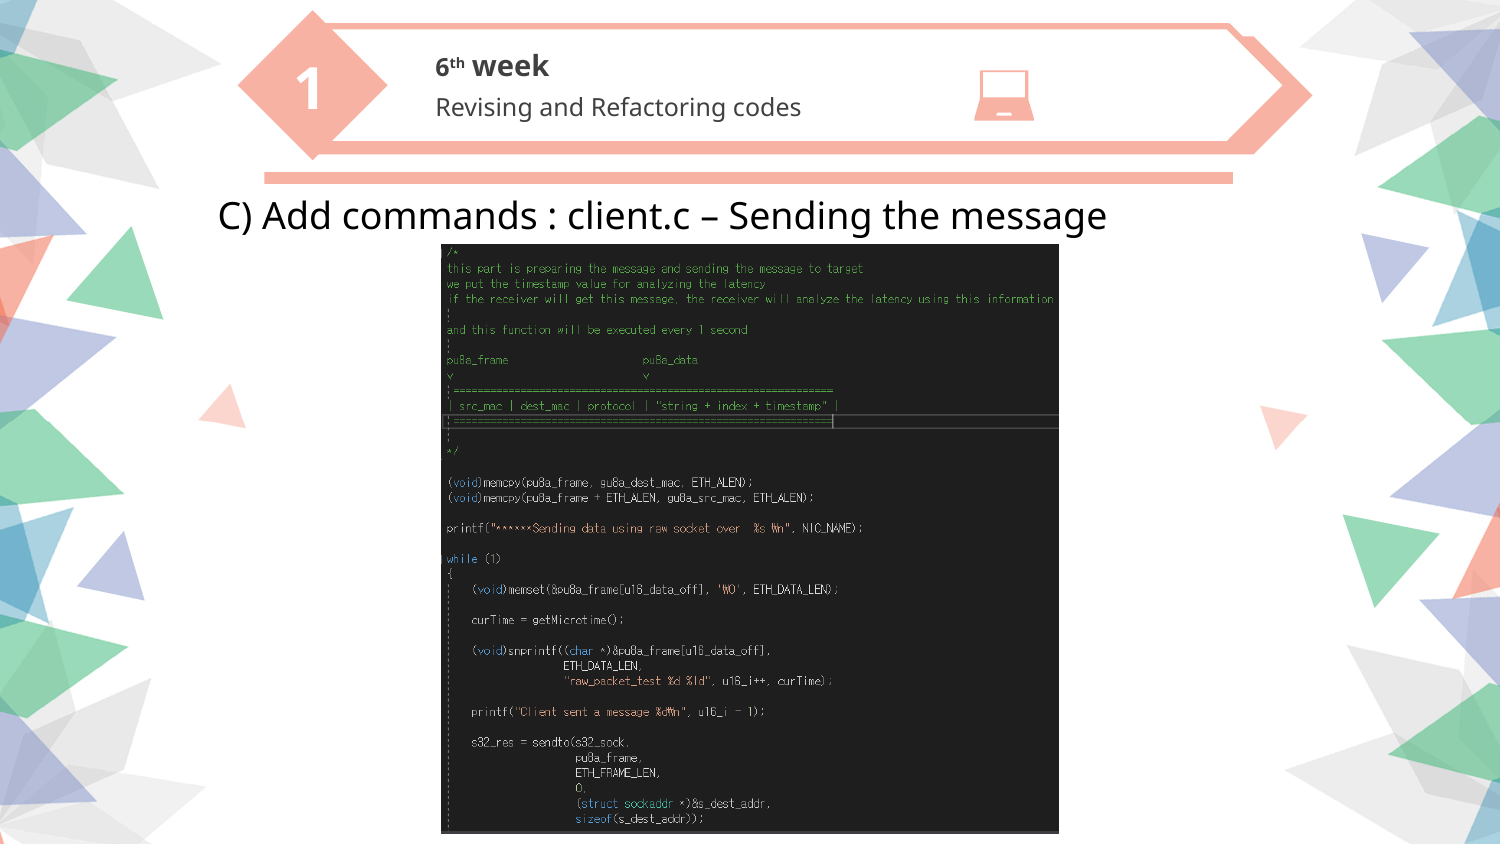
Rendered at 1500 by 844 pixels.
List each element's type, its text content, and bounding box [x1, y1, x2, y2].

picture [0, 0, 1500, 844]
text_box C) Add commands : client.c – Sending the message [202, 184, 1123, 245]
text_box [237, 9, 1313, 161]
text_box [262, 170, 1235, 186]
